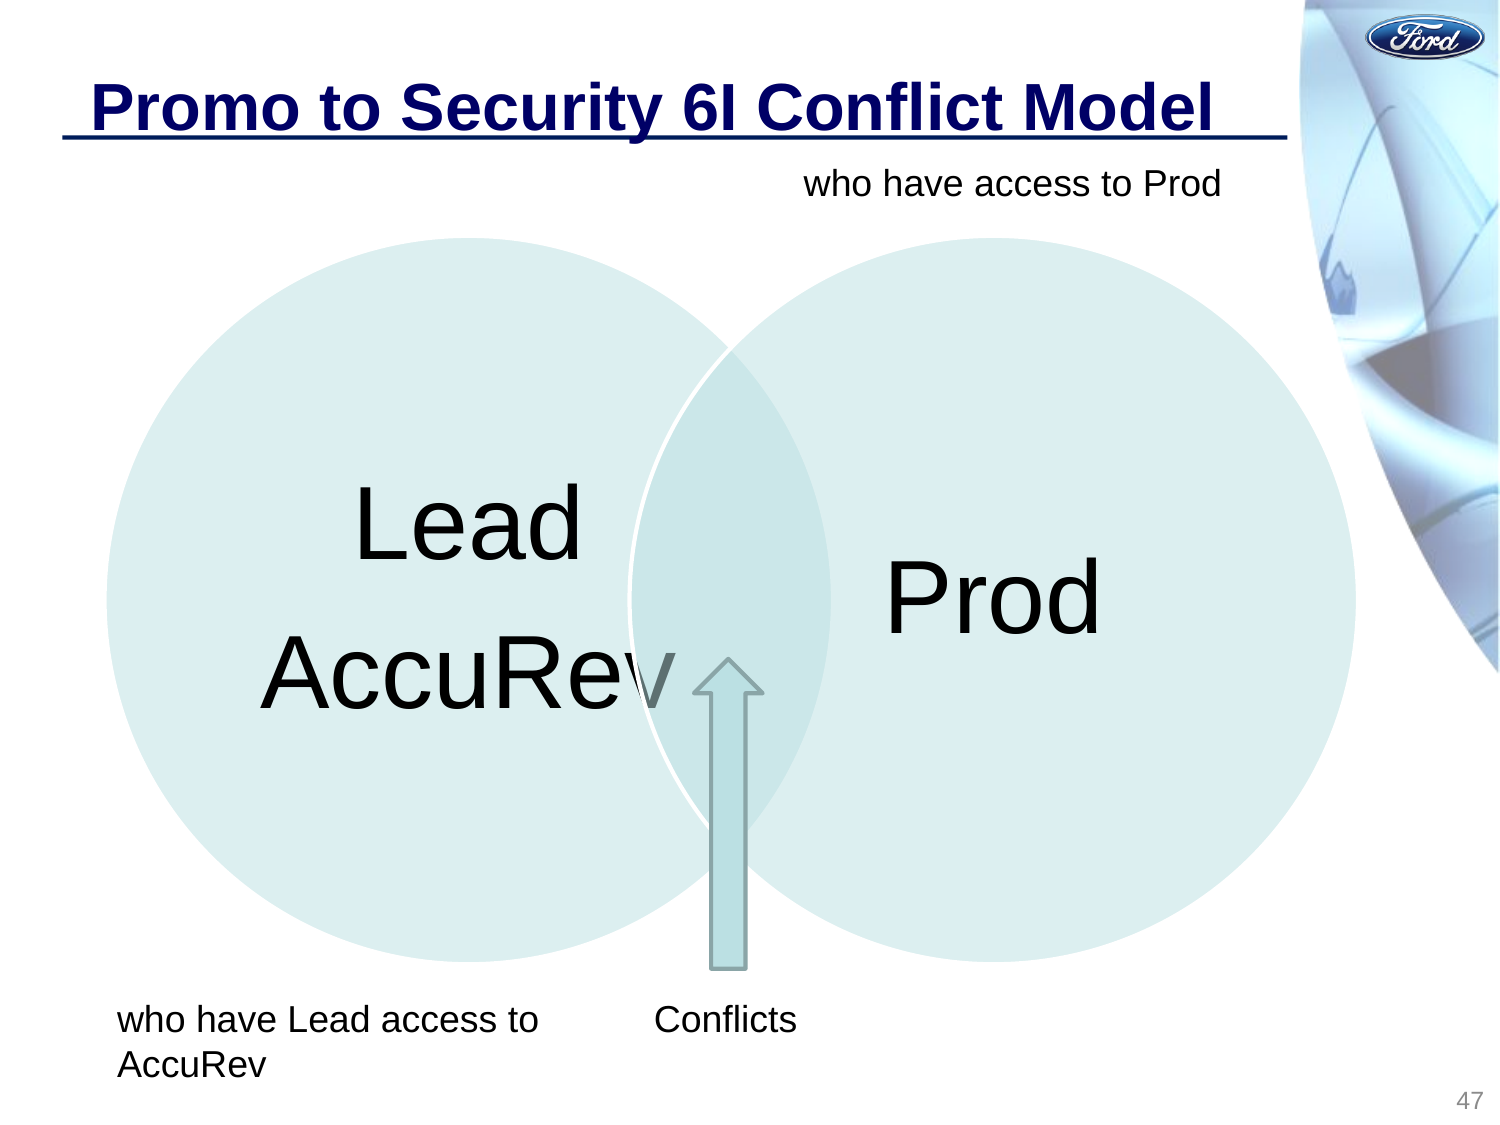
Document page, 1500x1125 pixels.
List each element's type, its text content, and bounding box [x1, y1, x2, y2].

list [74, 212, 1388, 988]
picture [1350, 0, 1500, 75]
text_box Conflicts [1299, 0, 1500, 675]
text_box who have Lead access to AccuRev [102, 996, 640, 1093]
text_box Conflicts [640, 996, 816, 1048]
text_box who have access to Prod [789, 151, 1367, 210]
title Promo to Security 6I Conflict Model [75, 45, 1275, 163]
slide_number 47 [1149, 1074, 1500, 1125]
